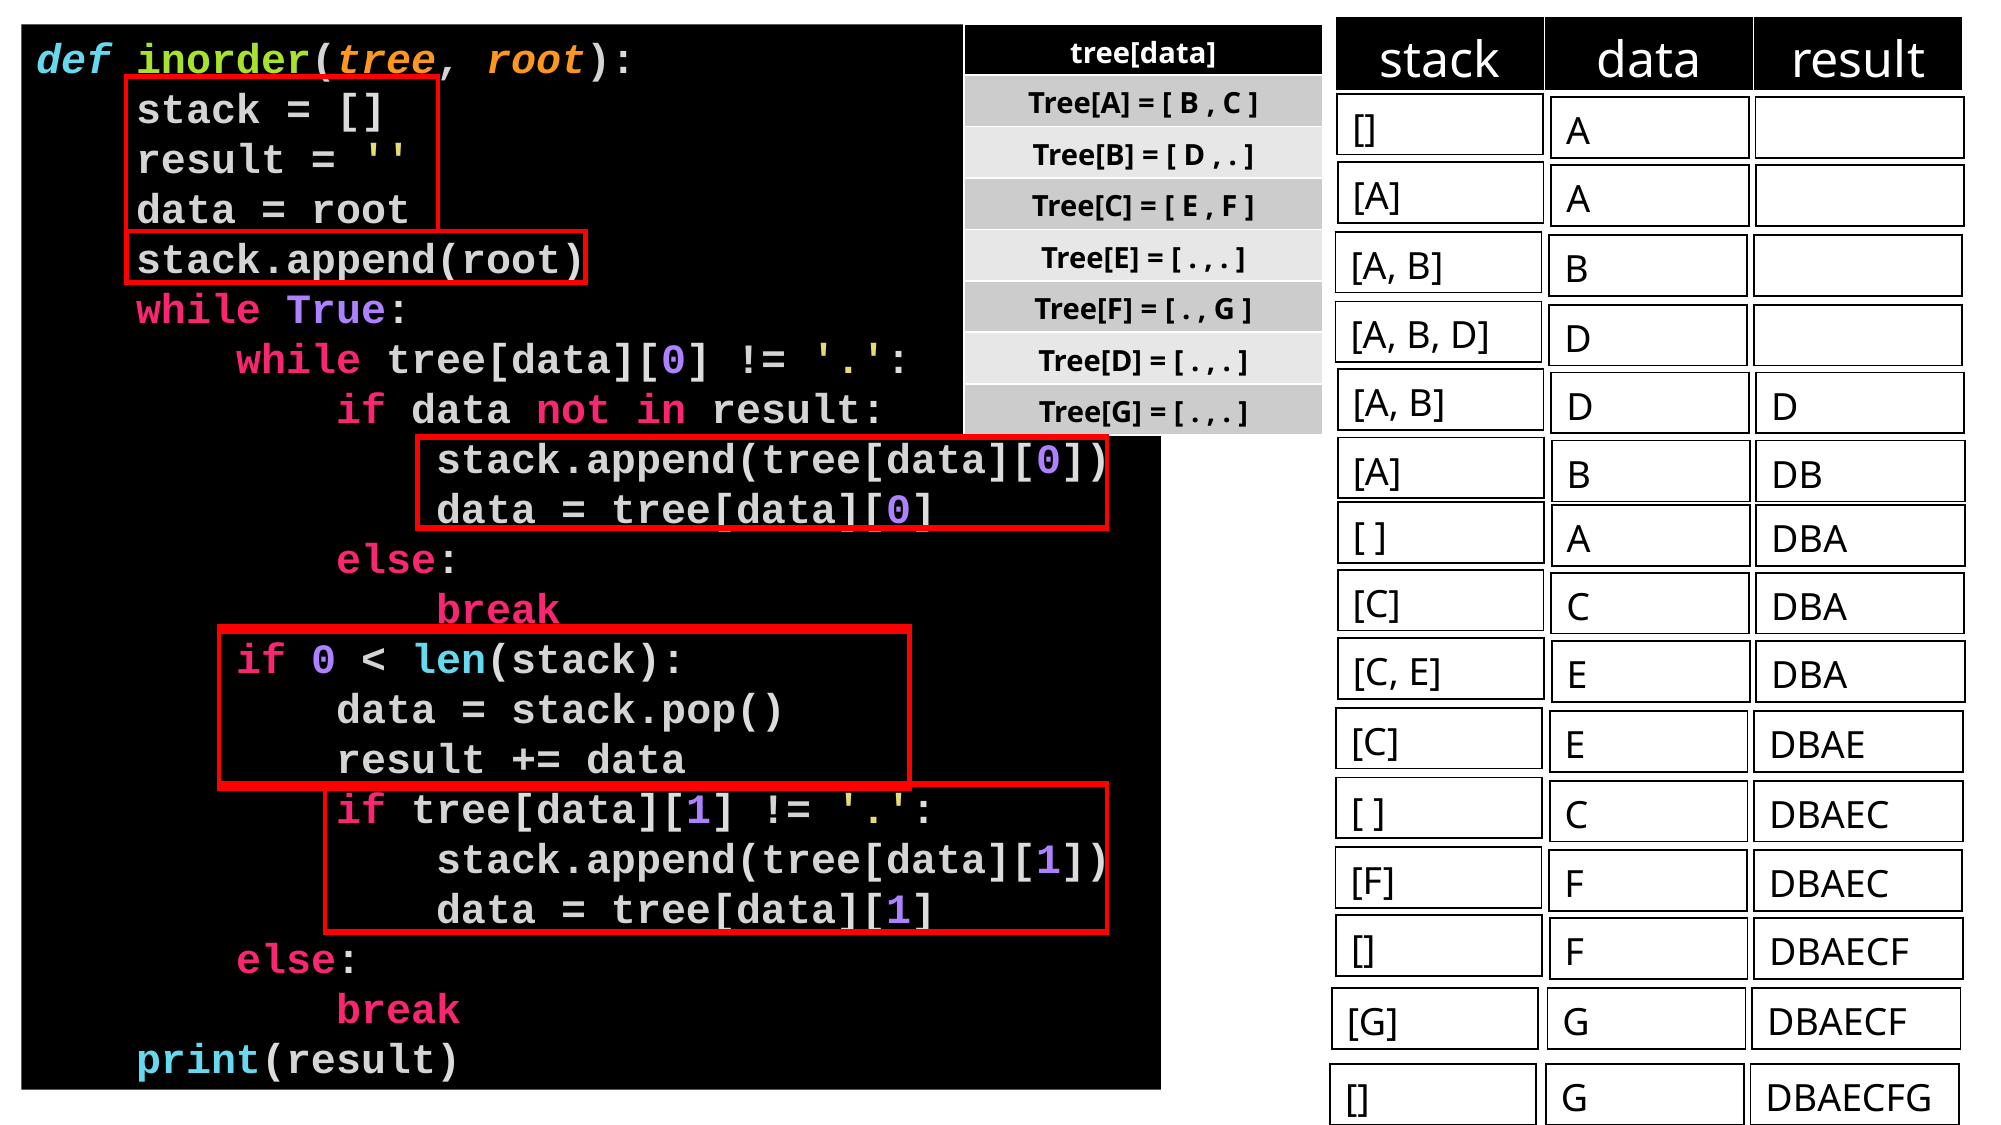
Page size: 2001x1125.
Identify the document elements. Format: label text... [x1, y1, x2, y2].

table_cell Tree[E] = [ . , . ] [965, 230, 1322, 280]
table_header C [1552, 574, 1748, 633]
table_header D [1552, 373, 1748, 432]
table_header [G] [1333, 989, 1537, 1048]
table_cell Tree[B] = [ D , . ] [965, 127, 1322, 177]
table_header DBAEC [1755, 851, 1961, 910]
table_header [ ] [1337, 778, 1541, 837]
table_header [F] [1336, 848, 1541, 907]
table_header [C] [1339, 571, 1543, 630]
table_header A [1552, 98, 1748, 157]
text_box [125, 75, 439, 230]
table_header A [1553, 506, 1749, 565]
table_header DBAECF [1753, 989, 1960, 1048]
table_header G [1548, 989, 1745, 1048]
table_header [A, B] [1336, 233, 1541, 292]
table_header [A, B, D] [1336, 302, 1541, 361]
text_box [417, 436, 1108, 529]
table_header G [1547, 1065, 1743, 1124]
table_header DB [1757, 441, 1964, 501]
table_header [1756, 98, 1963, 157]
table_header result [1754, 17, 1962, 90]
table_cell Tree[D] = [ . , . ] [965, 333, 1322, 383]
table_cell Tree[G] = [ . , . ] [965, 385, 1322, 434]
table_header D [1757, 373, 1963, 432]
table_header B [1550, 236, 1746, 295]
table_header [1755, 236, 1961, 295]
table_header [A, B] [1339, 370, 1543, 429]
table_header [C, E] [1339, 639, 1543, 698]
table_header [C] [1337, 709, 1541, 768]
table_header DBAECF [1755, 919, 1962, 978]
table_header [] [1337, 916, 1541, 975]
table_header [1755, 306, 1961, 365]
table_cell Tree[A] = [ B , C ] [965, 76, 1322, 126]
text_box [125, 230, 587, 284]
table_header [A] [1339, 438, 1543, 497]
table_header DBA [1757, 574, 1963, 633]
table_header DBAEC [1755, 782, 1962, 841]
table_header DBAECFG [1751, 1065, 1958, 1124]
table_header [1757, 166, 1963, 225]
text_box def inorder(tree, root): stack = [] result = '' data = root stack.append(root) while True: while tree[data][0] != '.': if data not in result: stack.append(tree[data][0]) data = tree[data][0] else: break if 0 < len(stack): data = stack.pop() result += data if tree[data][1] != '.': stack.append(tree[data][1]) data = tree[data][1] else: break print(result) [21, 24, 1161, 1090]
table_header A [1552, 166, 1748, 225]
table_header E [1553, 642, 1749, 701]
table_header C [1551, 782, 1747, 841]
table_header DBAE [1755, 712, 1962, 771]
table_header stack [1336, 17, 1544, 90]
table_cell Tree[C] = [ E , F ] [965, 179, 1322, 229]
table_header [A] [1339, 163, 1543, 222]
table_header E [1551, 712, 1747, 771]
table_header D [1550, 306, 1746, 365]
text_box [324, 784, 1108, 933]
table_header F [1550, 851, 1746, 910]
table_header DBA [1757, 506, 1964, 565]
table_header [] [1331, 1065, 1535, 1124]
table_header [ ] [1339, 503, 1543, 562]
table_header [] [1338, 95, 1542, 154]
table_header DBA [1757, 642, 1964, 701]
table_header data [1545, 17, 1753, 90]
table_header tree[data] [965, 25, 1322, 74]
table_header F [1551, 919, 1747, 978]
table_header B [1553, 441, 1749, 501]
text_box [218, 626, 910, 785]
table_cell Tree[F] = [ . , G ] [965, 282, 1322, 331]
